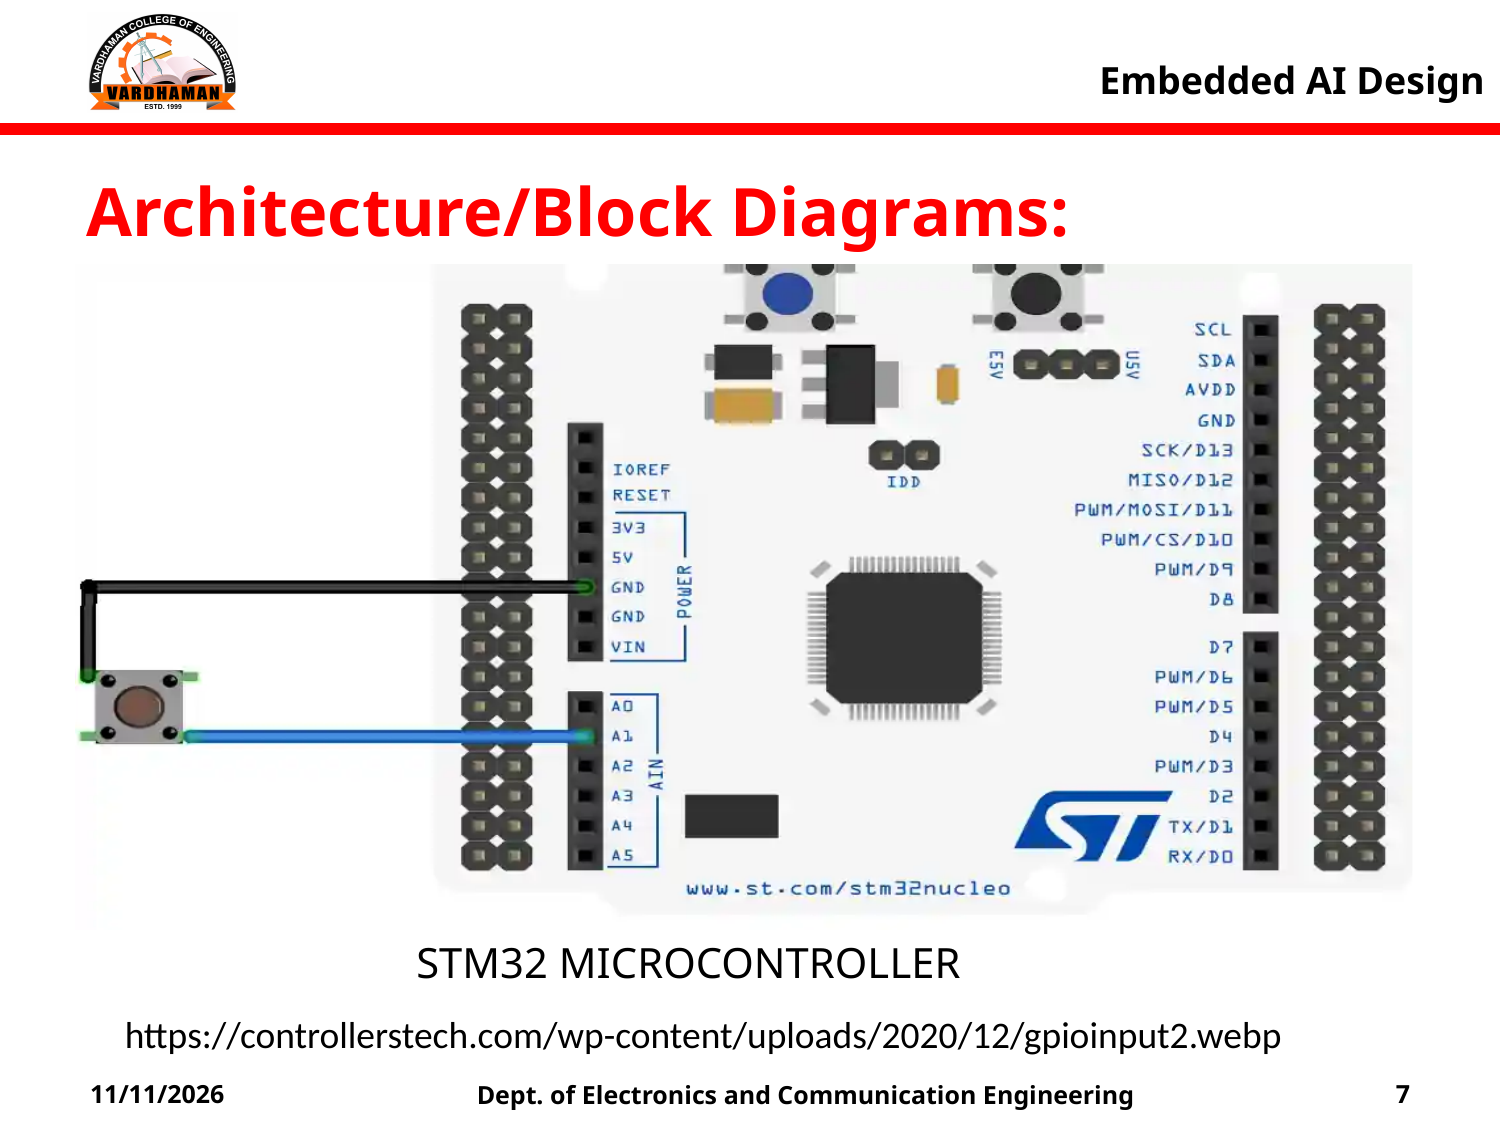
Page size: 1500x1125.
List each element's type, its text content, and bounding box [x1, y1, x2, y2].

footer Dept. of Electronics and Communication Engineering [437, 1065, 1175, 1125]
text_box https://controllerstech.com/wp-content/uploads/2020/12/gpioinput2.webp [110, 1004, 1410, 1064]
slide_number 7 [1362, 1065, 1425, 1125]
text_box Embedded AI Design [787, 49, 1500, 110]
text_box STM32 MICROCONTROLLER [401, 938, 976, 995]
text_box Architecture/Block Diagrams: [71, 162, 1472, 258]
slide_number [75, 1065, 250, 1125]
picture [87, 12, 238, 113]
picture [74, 264, 1413, 930]
